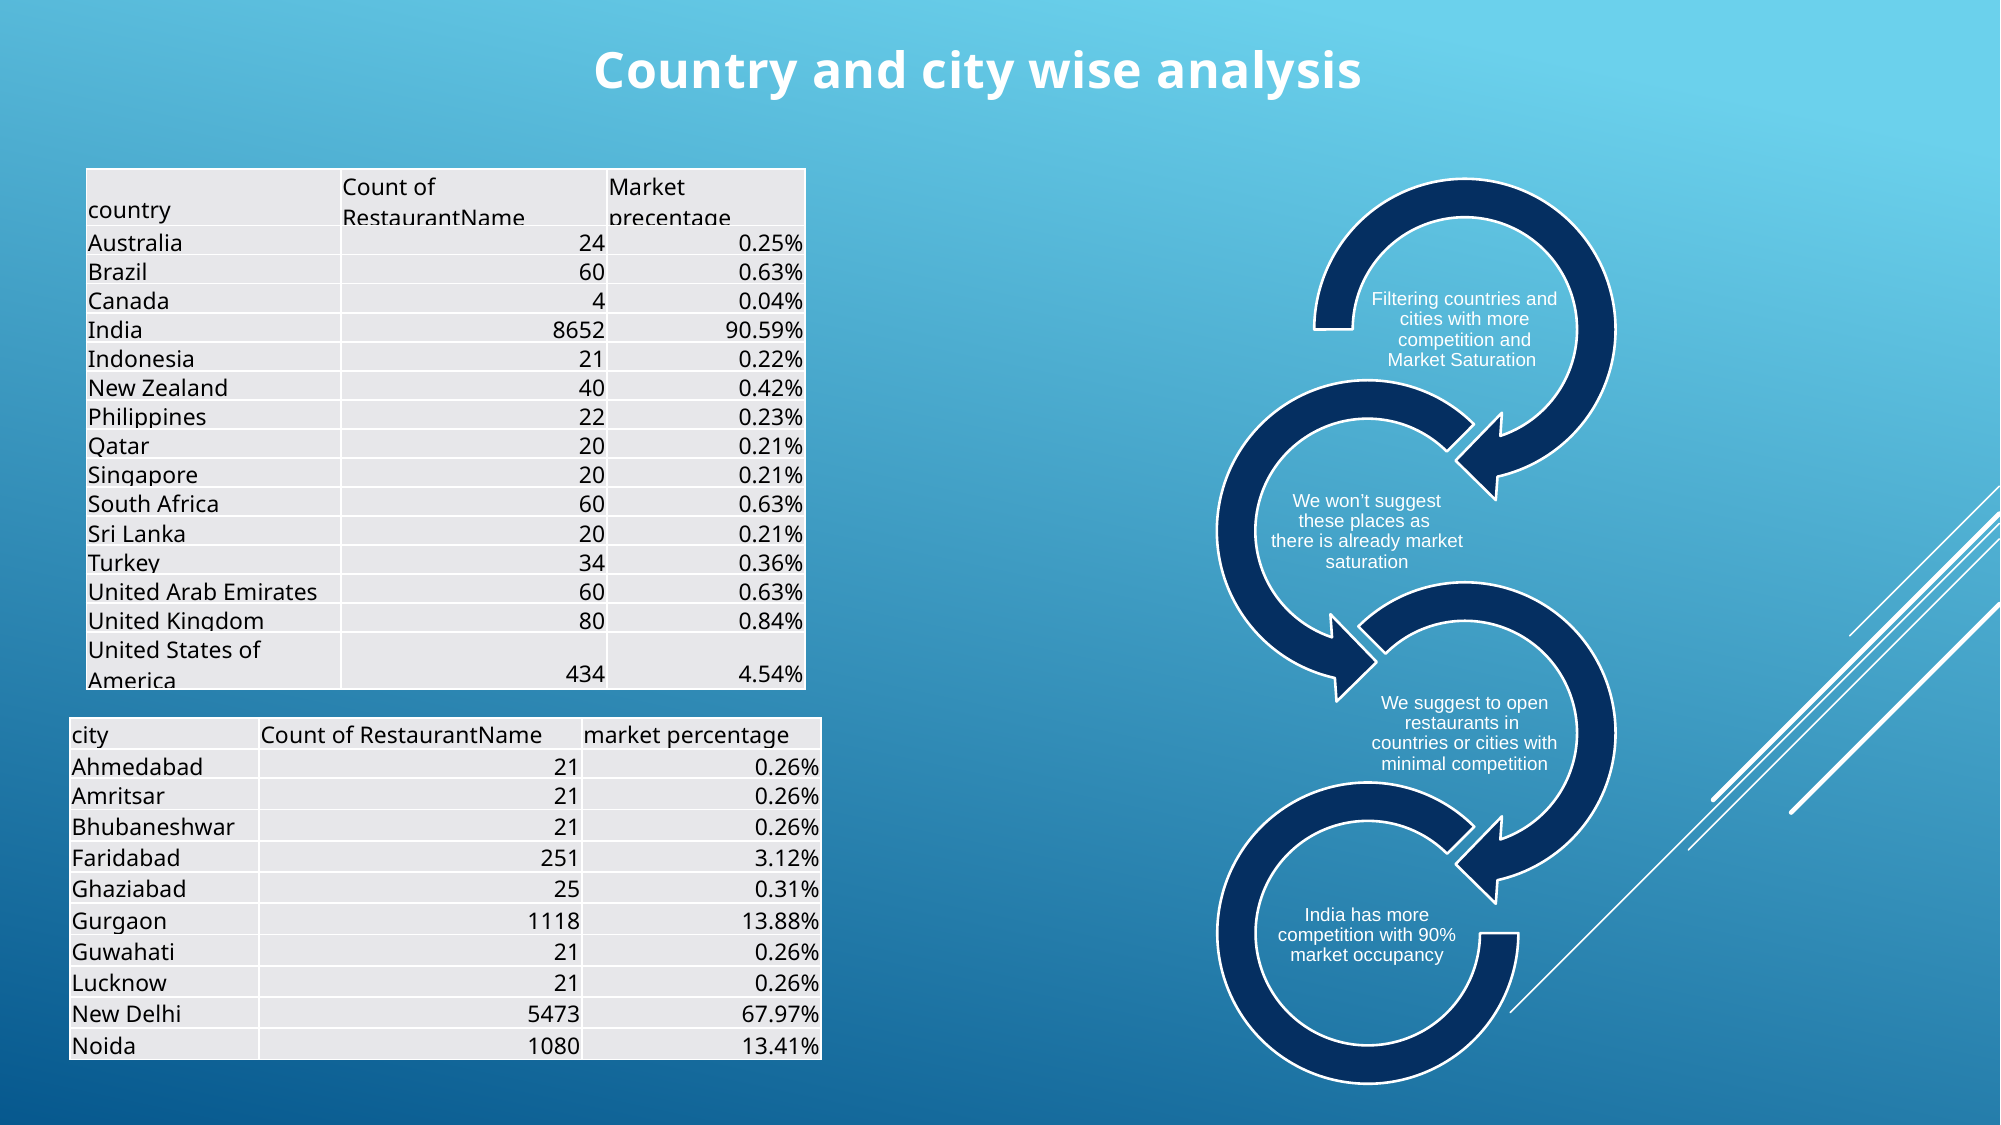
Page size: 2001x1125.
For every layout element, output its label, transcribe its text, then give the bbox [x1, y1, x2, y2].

table_cell India [87, 314, 340, 341]
table_cell 0.26% [583, 750, 820, 777]
table_cell 67.97% [583, 998, 820, 1027]
table_cell Sri Lanka [87, 517, 340, 544]
table_cell 0.26% [583, 779, 820, 809]
table_cell 21 [342, 343, 606, 370]
table_cell Faridabad [71, 842, 258, 871]
table_cell 80 [342, 604, 606, 631]
table_cell 60 [342, 488, 606, 515]
table_cell Ahmedabad [71, 750, 258, 777]
table_cell 20 [342, 459, 606, 486]
table_cell Guwahati [71, 935, 258, 965]
table_cell Amritsar [71, 779, 258, 809]
table_cell Gurgaon [71, 904, 258, 934]
table_cell 0.21% [608, 459, 804, 486]
table_cell 0.04% [608, 284, 804, 312]
table_header market percentage [583, 719, 820, 748]
table_cell Indonesia [87, 343, 340, 370]
table_cell 34 [342, 546, 606, 573]
table_cell 21 [260, 750, 581, 777]
table_cell 5473 [260, 998, 581, 1027]
table_cell United States of America [87, 633, 340, 688]
table_header Market precentage [608, 170, 804, 225]
table_cell 8652 [342, 314, 606, 341]
table_cell 0.26% [583, 810, 820, 840]
table_cell United Kingdom [87, 604, 340, 631]
table_cell 4 [342, 284, 606, 312]
table_cell 0.63% [608, 488, 804, 515]
table_cell 0.42% [608, 372, 804, 399]
table_cell New Zealand [87, 372, 340, 399]
table_cell 21 [260, 935, 581, 965]
table_cell 0.22% [608, 343, 804, 370]
table_cell 0.21% [608, 430, 804, 457]
table_header country [87, 170, 340, 225]
table_cell 13.88% [583, 904, 820, 934]
table_cell 21 [260, 967, 581, 996]
table_cell Canada [87, 284, 340, 312]
table_cell Singapore [87, 459, 340, 486]
table_header Count of RestaurantName [342, 170, 606, 225]
table_cell Lucknow [71, 967, 258, 996]
table_cell 0.31% [583, 873, 820, 902]
table_cell 251 [260, 842, 581, 871]
table_cell 1118 [260, 904, 581, 934]
table_cell 60 [342, 255, 606, 283]
table_cell Noida [71, 1029, 258, 1059]
table_cell 90.59% [608, 314, 804, 341]
table_cell 4.54% [608, 633, 804, 688]
table_cell 0.21% [608, 517, 804, 544]
table_cell 1080 [260, 1029, 581, 1059]
table_cell United Arab Emirates [87, 575, 340, 602]
table_cell 0.26% [583, 967, 820, 996]
table_cell Turkey [87, 546, 340, 573]
table_cell 24 [342, 226, 606, 254]
table_cell 60 [342, 575, 606, 602]
table_cell 13.41% [583, 1029, 820, 1059]
table_cell South Africa [87, 488, 340, 515]
table_cell New Delhi [71, 998, 258, 1027]
table_cell 21 [260, 810, 581, 840]
table_cell 0.36% [608, 546, 804, 573]
table_cell 20 [342, 517, 606, 544]
table_cell Qatar [87, 430, 340, 457]
table_cell Brazil [87, 255, 340, 283]
table_cell 0.23% [608, 401, 804, 428]
table_cell 21 [260, 779, 581, 809]
text_box Country and city wise analysis [445, 0, 1511, 106]
table_cell Bhubaneshwar [71, 810, 258, 840]
table_cell Ghaziabad [71, 873, 258, 902]
table_cell 0.26% [583, 935, 820, 965]
table_header Count of RestaurantName [260, 719, 581, 748]
table_header city [71, 719, 258, 748]
table_cell 0.84% [608, 604, 804, 631]
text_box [832, 153, 2000, 1085]
table_cell 0.63% [608, 255, 804, 283]
table_cell 0.25% [608, 226, 804, 254]
table_cell 0.63% [608, 575, 804, 602]
table_cell Australia [87, 226, 340, 254]
table_cell 3.12% [583, 842, 820, 871]
table_cell 40 [342, 372, 606, 399]
table_cell 25 [260, 873, 581, 902]
table_cell 22 [342, 401, 606, 428]
table_cell 434 [342, 633, 606, 688]
table_cell 20 [342, 430, 606, 457]
table_cell Philippines [87, 401, 340, 428]
